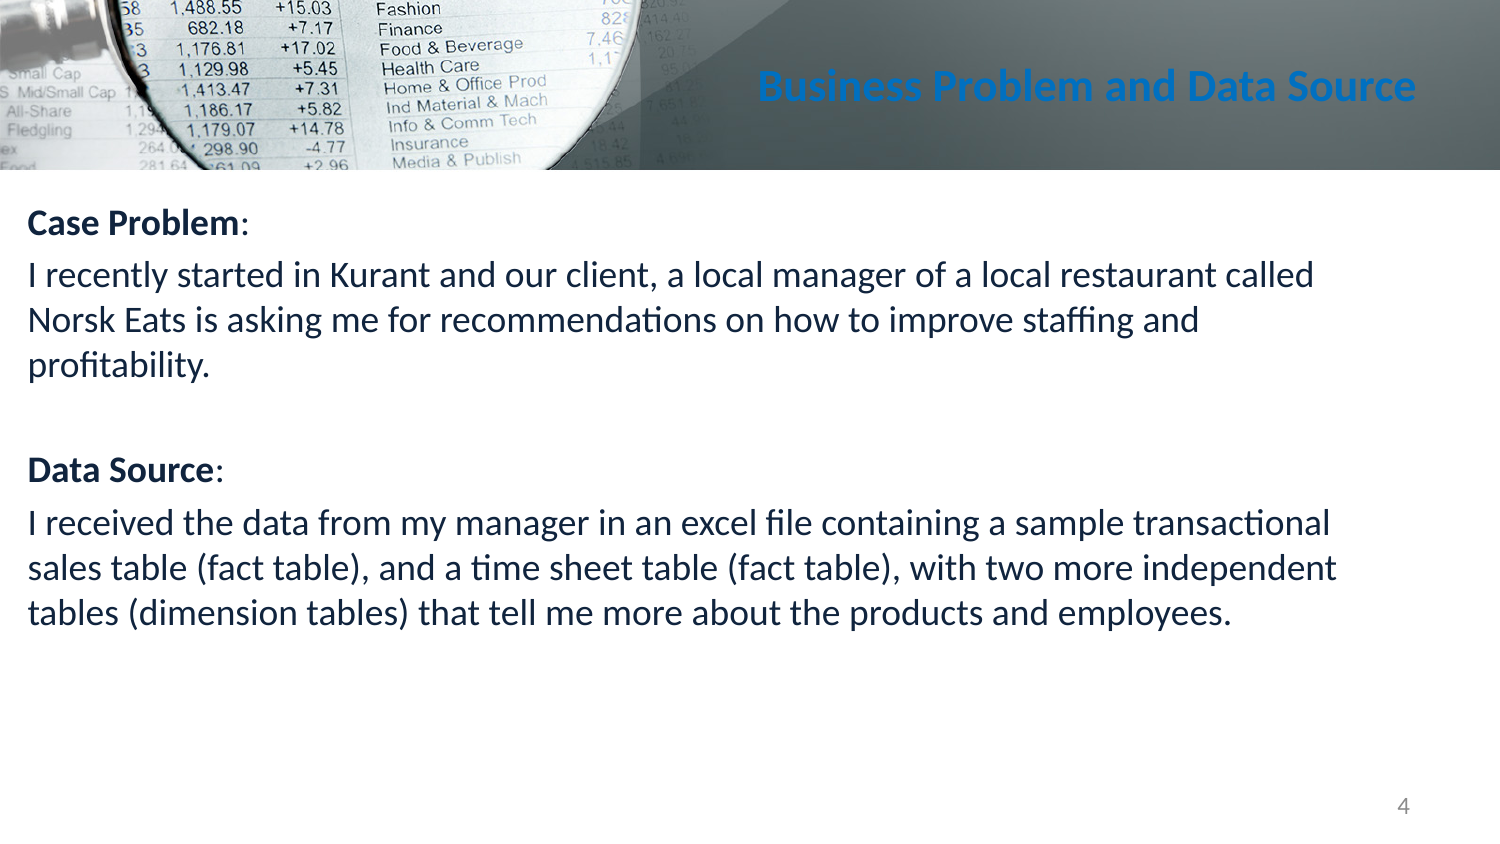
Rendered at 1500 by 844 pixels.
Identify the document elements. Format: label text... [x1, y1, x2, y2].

slide_number 4 [1074, 782, 1425, 827]
list Case Problem: I recently started in Kurant and our client, a local manager of a local restaurant called Norsk Eats is asking me for recommendations on how to improve staffing and profitability. Data Source: I received the data from my manager in an excel file containing a sample transactional sales table (fact table), and a time sheet table (fact table), with two more independent tables (dimension tables) that tell me more about the products and employees. [12, 190, 1363, 749]
title Business Problem and Data Source [593, 31, 1433, 136]
picture [0, 0, 1500, 844]
